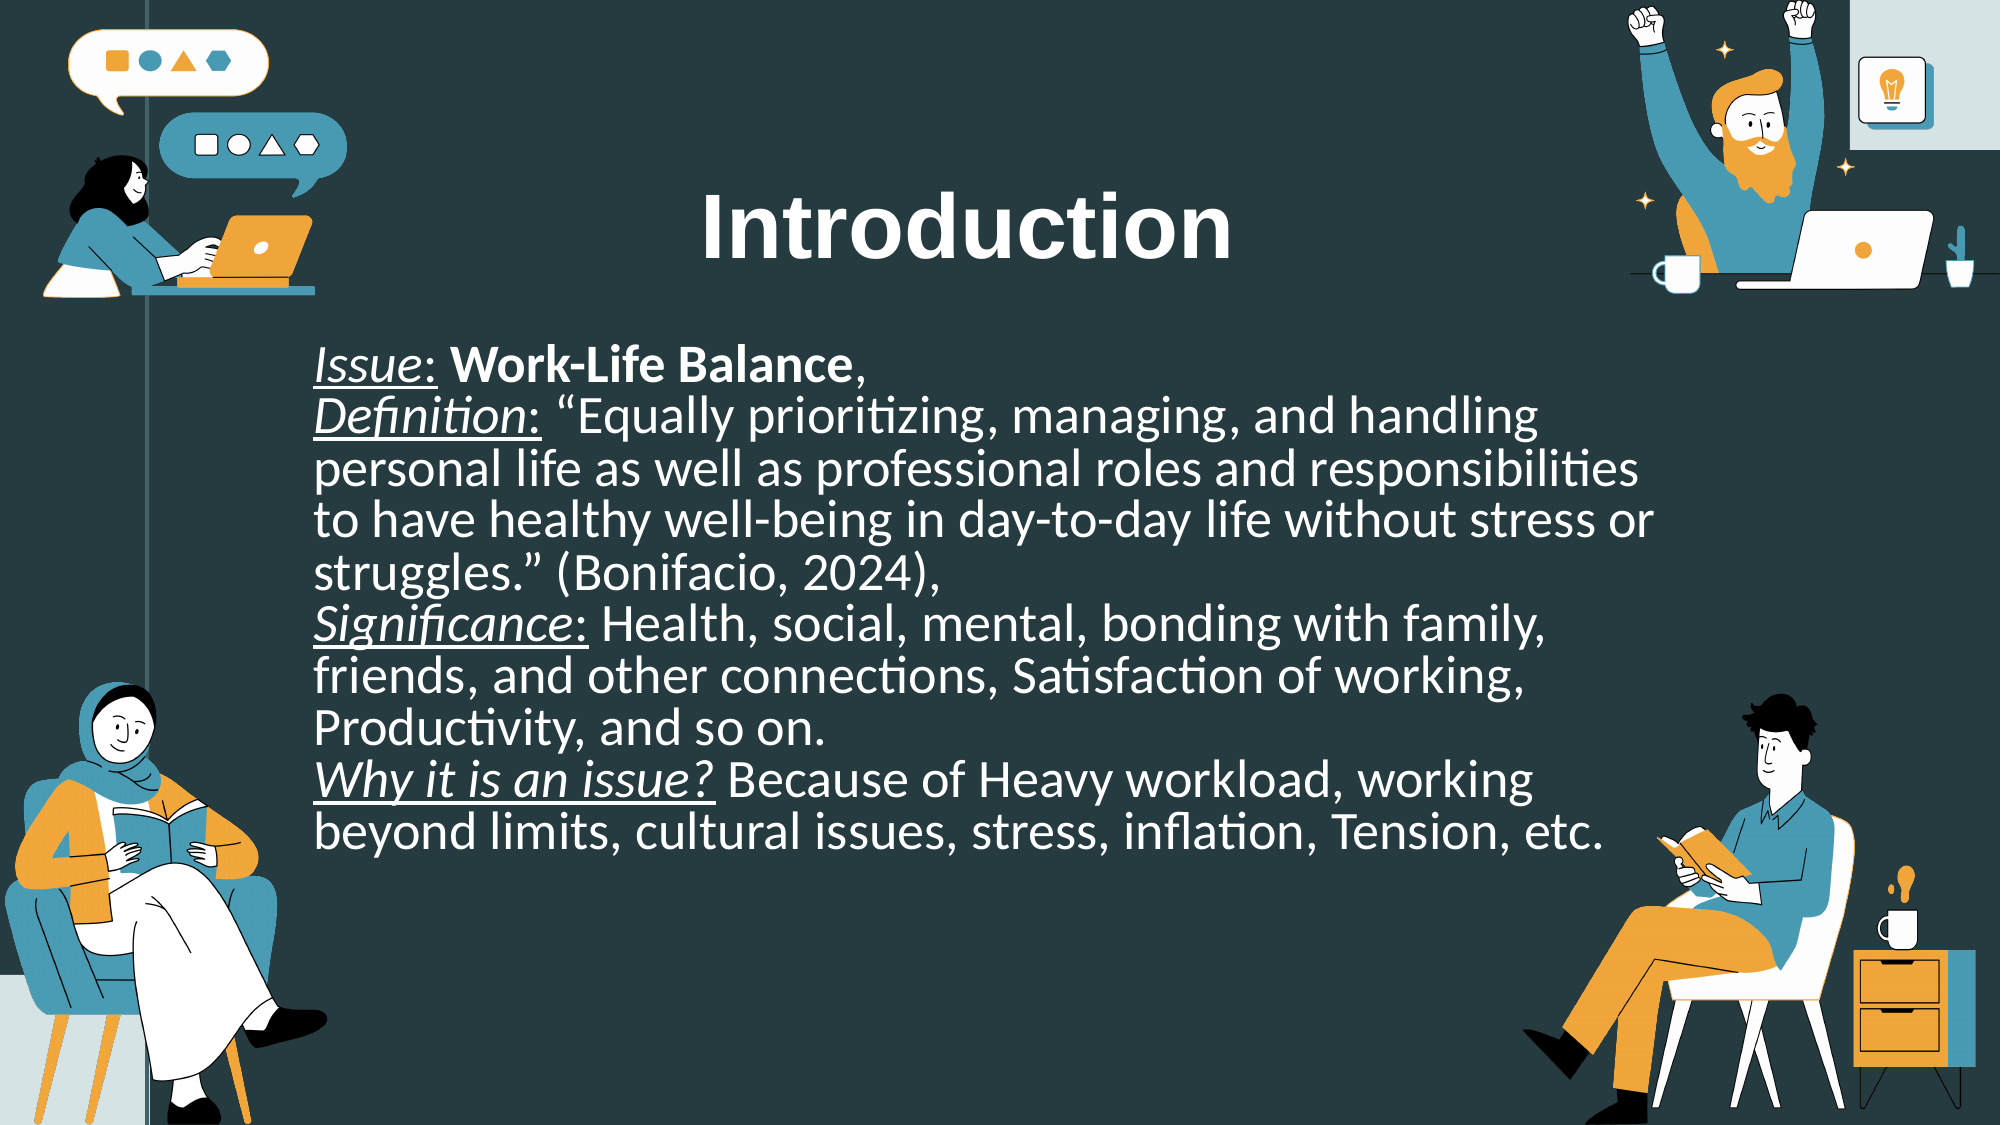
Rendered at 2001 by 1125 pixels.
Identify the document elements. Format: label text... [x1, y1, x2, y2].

text_box [1522, 693, 1976, 1125]
text_box [0, 679, 328, 1125]
text_box [1626, 0, 2000, 294]
text_box [42, 29, 347, 299]
title Introduction [685, 152, 1254, 286]
list Issue: Work-Life Balance, Definition: “Equally prioritizing, managing, and handling personal life as well as professional roles and responsibilities to have healthy well-being in day-to-day life without stress or struggles.” (Bonifacio, 2024), Significance: Health, social, mental, bonding with family, friends, and other connections, Satisfaction of working, Productivity, and so on. Why it is an issue? Because of Heavy workload, working beyond limits, cultural issues, stress, inflation, Tension, etc. [298, 332, 1675, 931]
